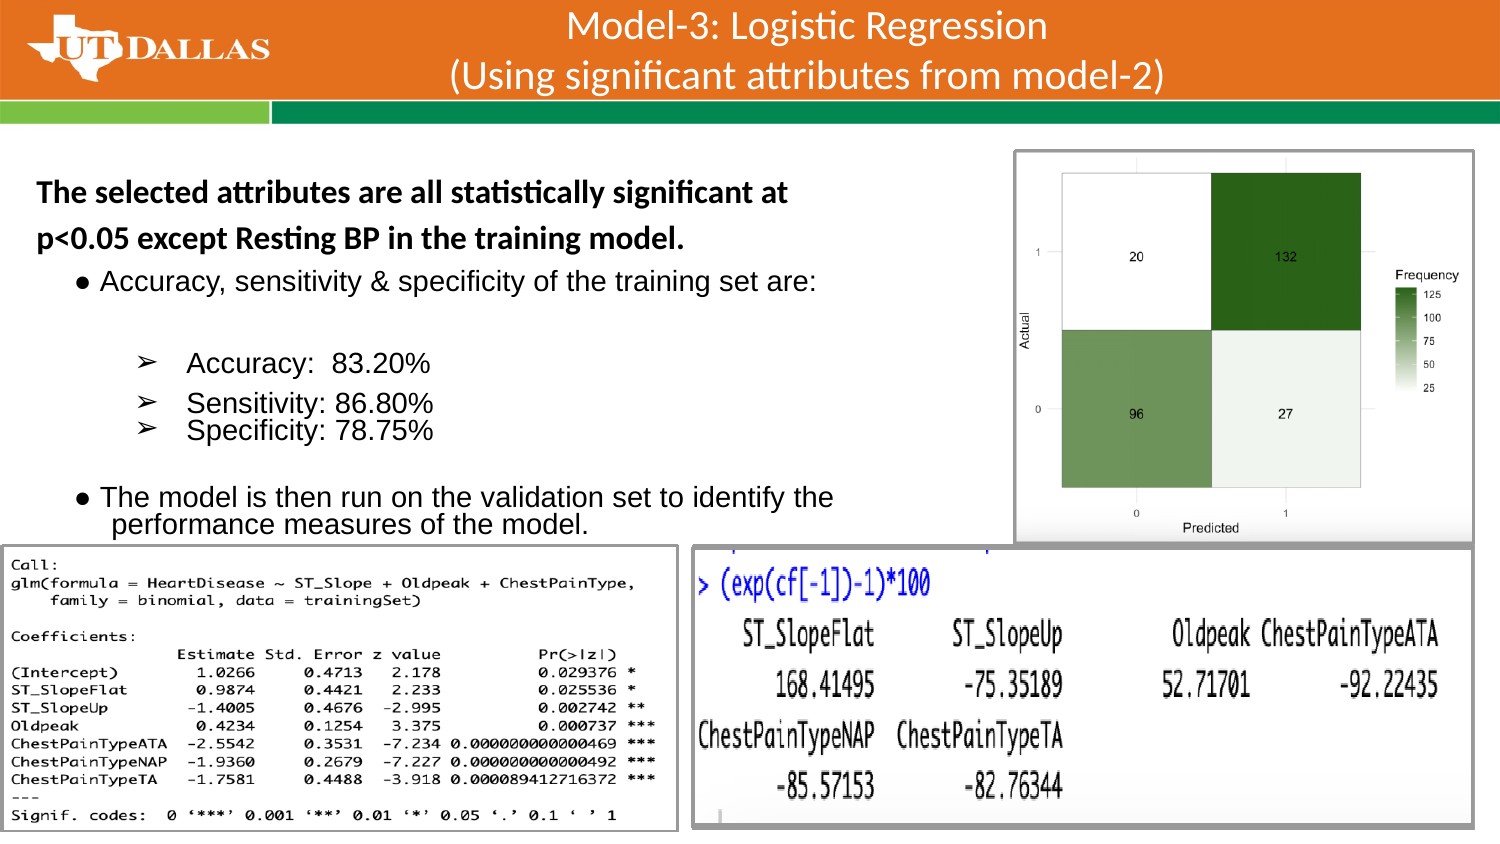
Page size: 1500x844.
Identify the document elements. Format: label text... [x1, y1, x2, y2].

text_box ● Accuracy, sensitivity & specificity of the training set are: Accuracy: 83.20% Sensitivity: 86.80% Specificity: 78.75% ● The model is then run on the validation set to identify the performance measures of the model. [21, 255, 966, 691]
text_box The selected attributes are all statistically significant at p<0.05 except Resting BP in the training model. [21, 149, 903, 268]
title Model-3: Logistic Regression (Using significant attributes from model-2) [189, 0, 1425, 107]
picture [0, 0, 1500, 844]
